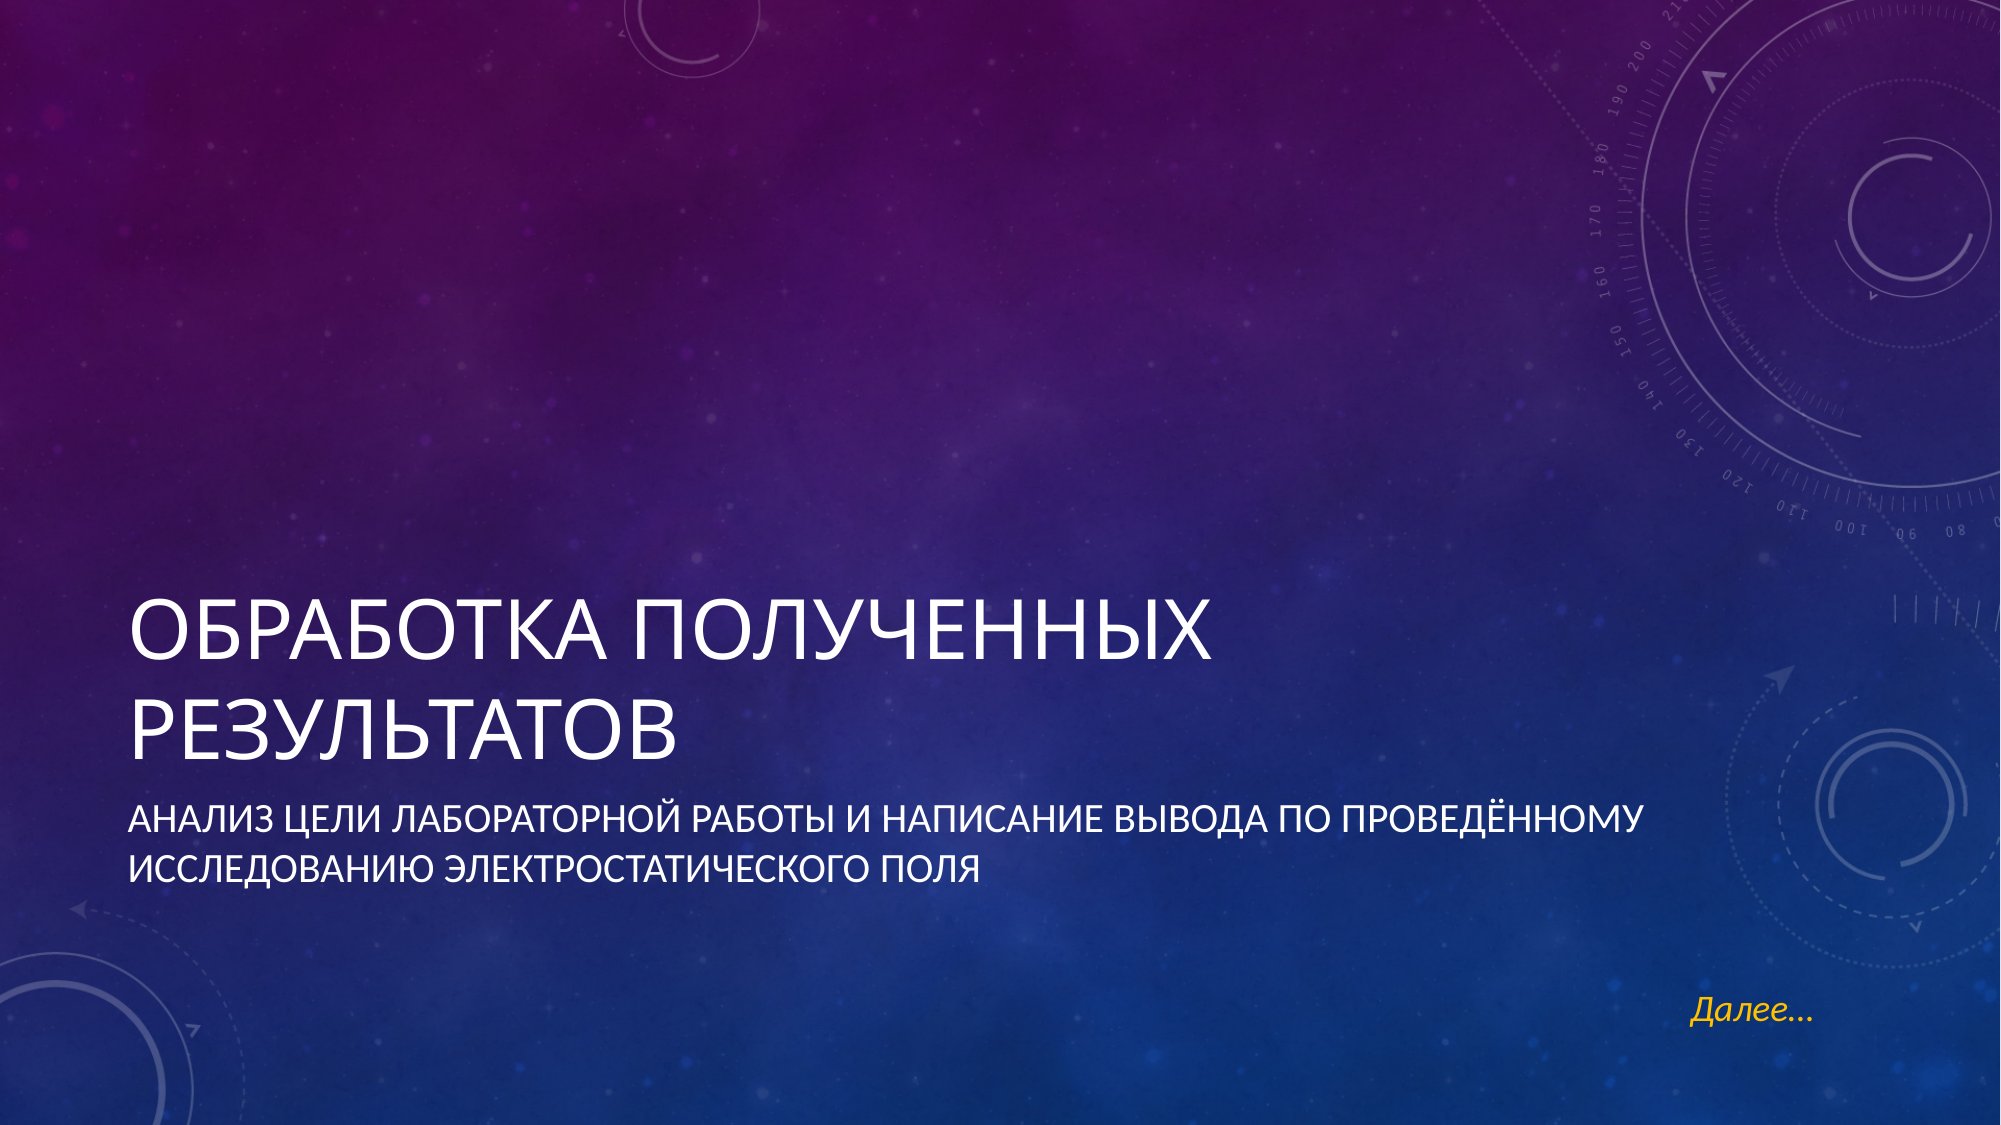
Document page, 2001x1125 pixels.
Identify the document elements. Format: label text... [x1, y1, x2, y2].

title Обработка полученных результатов [112, 542, 1775, 783]
text_box Далее… [1675, 976, 1830, 1036]
picture [0, 0, 2001, 1125]
list Анализ цели лабораторной работы и написание вывода по проведённому исследованию электростатического поля [112, 783, 1775, 925]
